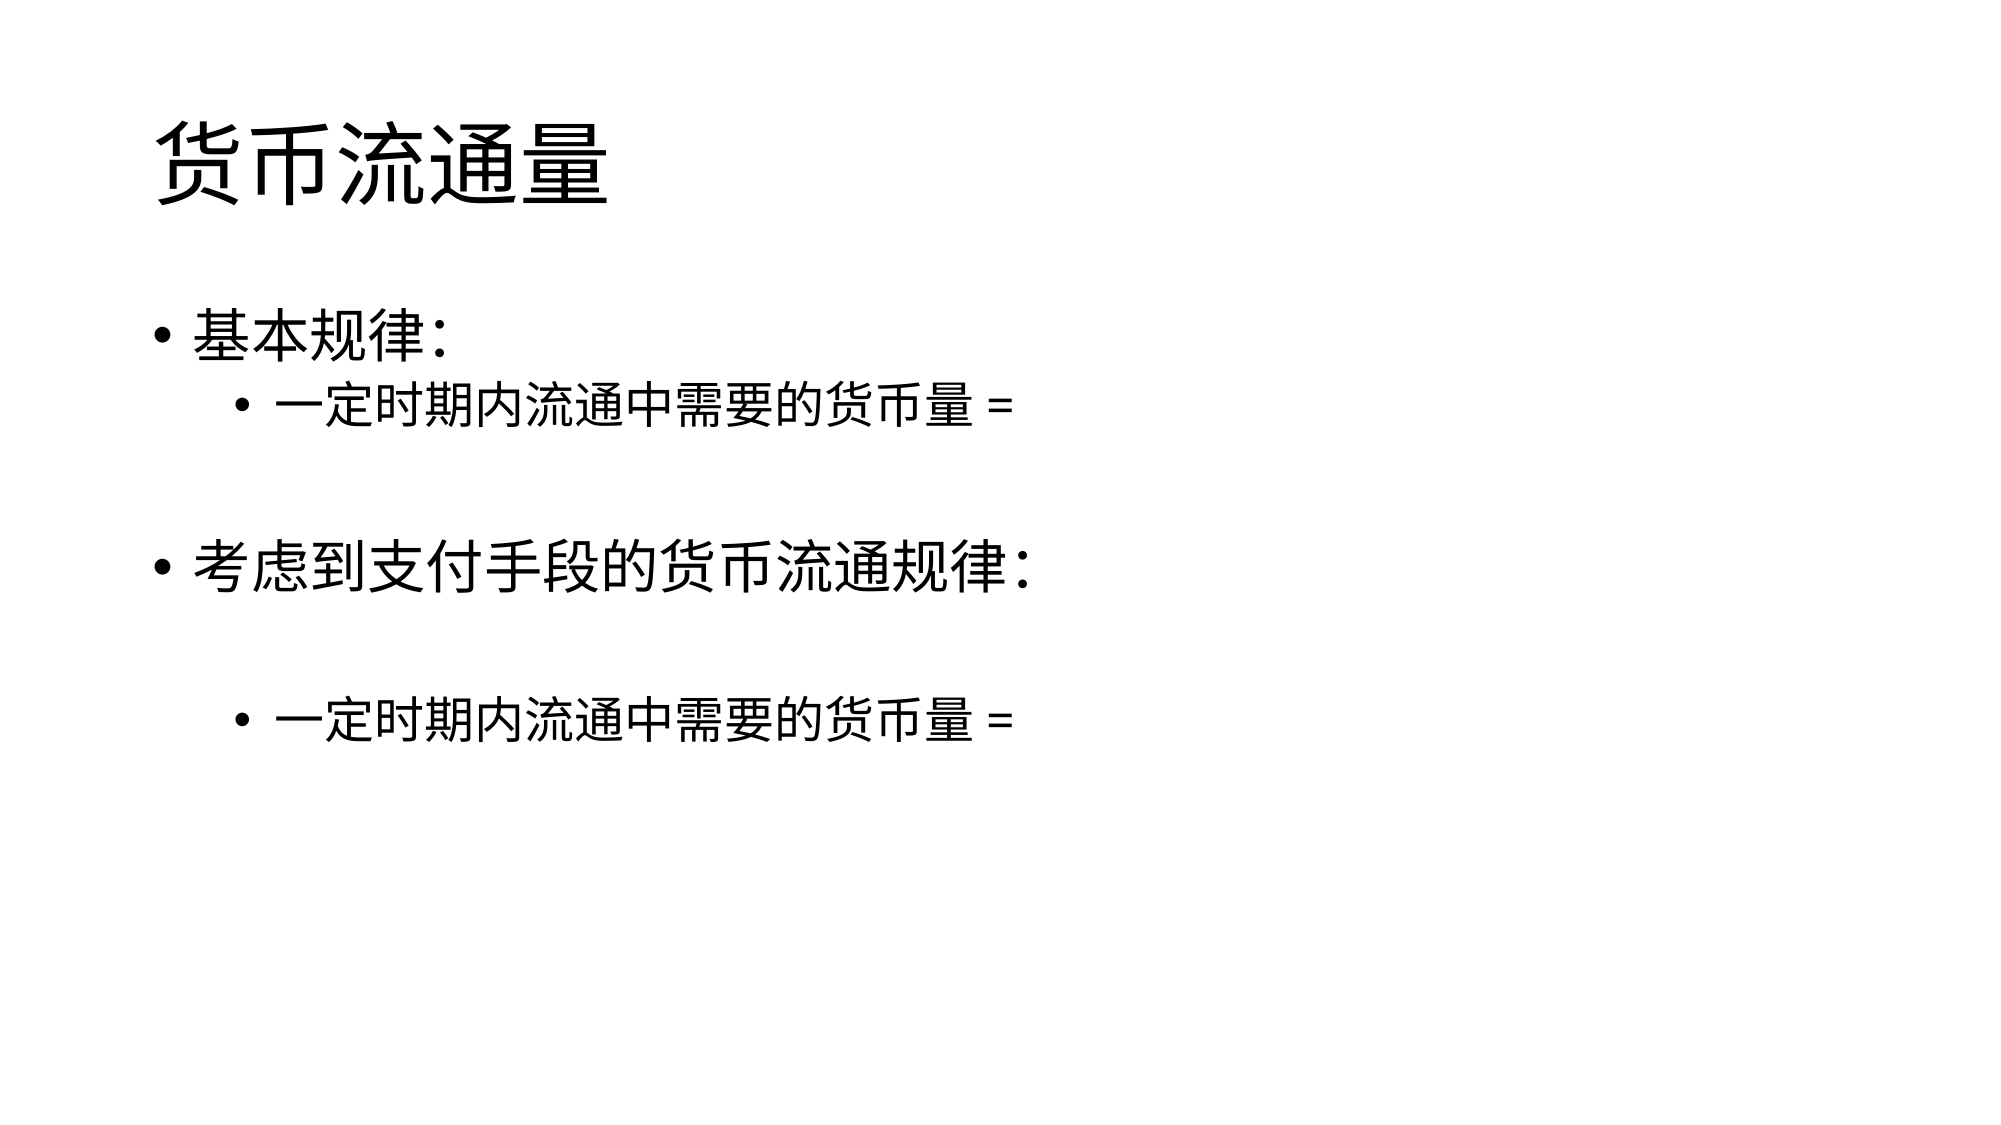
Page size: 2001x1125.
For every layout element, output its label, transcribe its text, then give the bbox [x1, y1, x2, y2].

title 货币流通量 [137, 59, 1863, 278]
